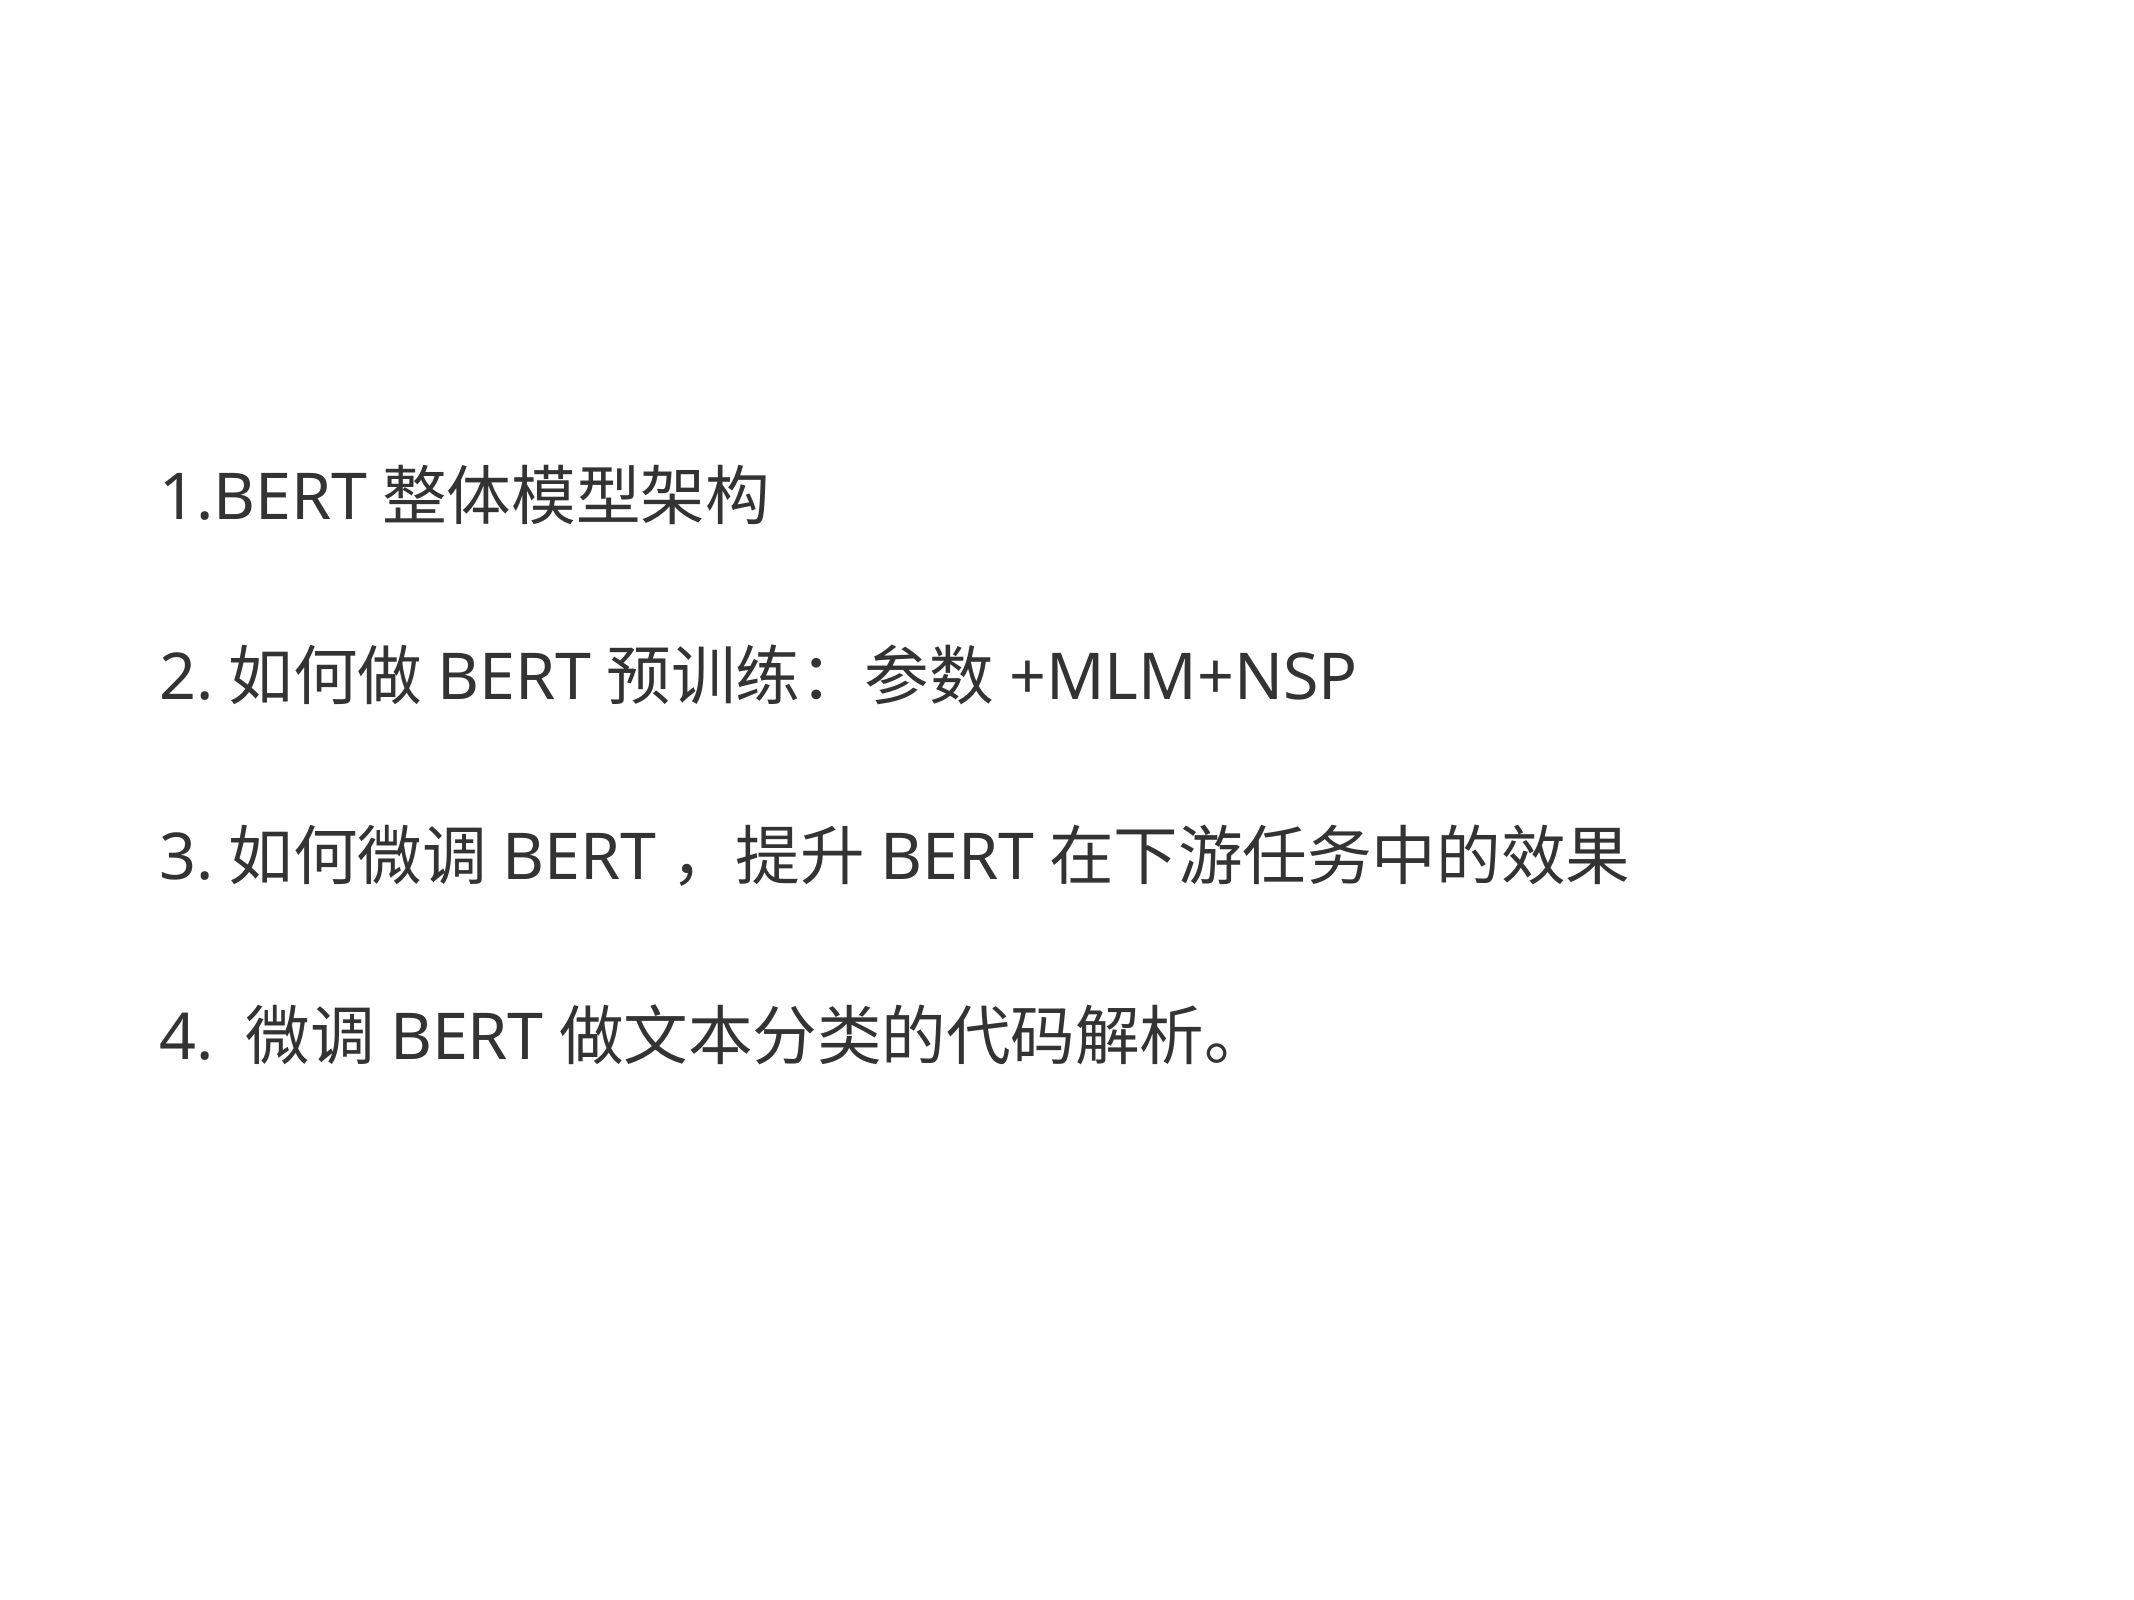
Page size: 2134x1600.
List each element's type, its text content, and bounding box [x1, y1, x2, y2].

text_box 1.BERT整体模型架构 2.如何做BERT预训练：参数+MLM+NSP 3.如何微调BERT，提升BERT在下游任务中的效果 4. 微调BERT做文本分类的代码解析。 [150, 369, 1639, 1081]
